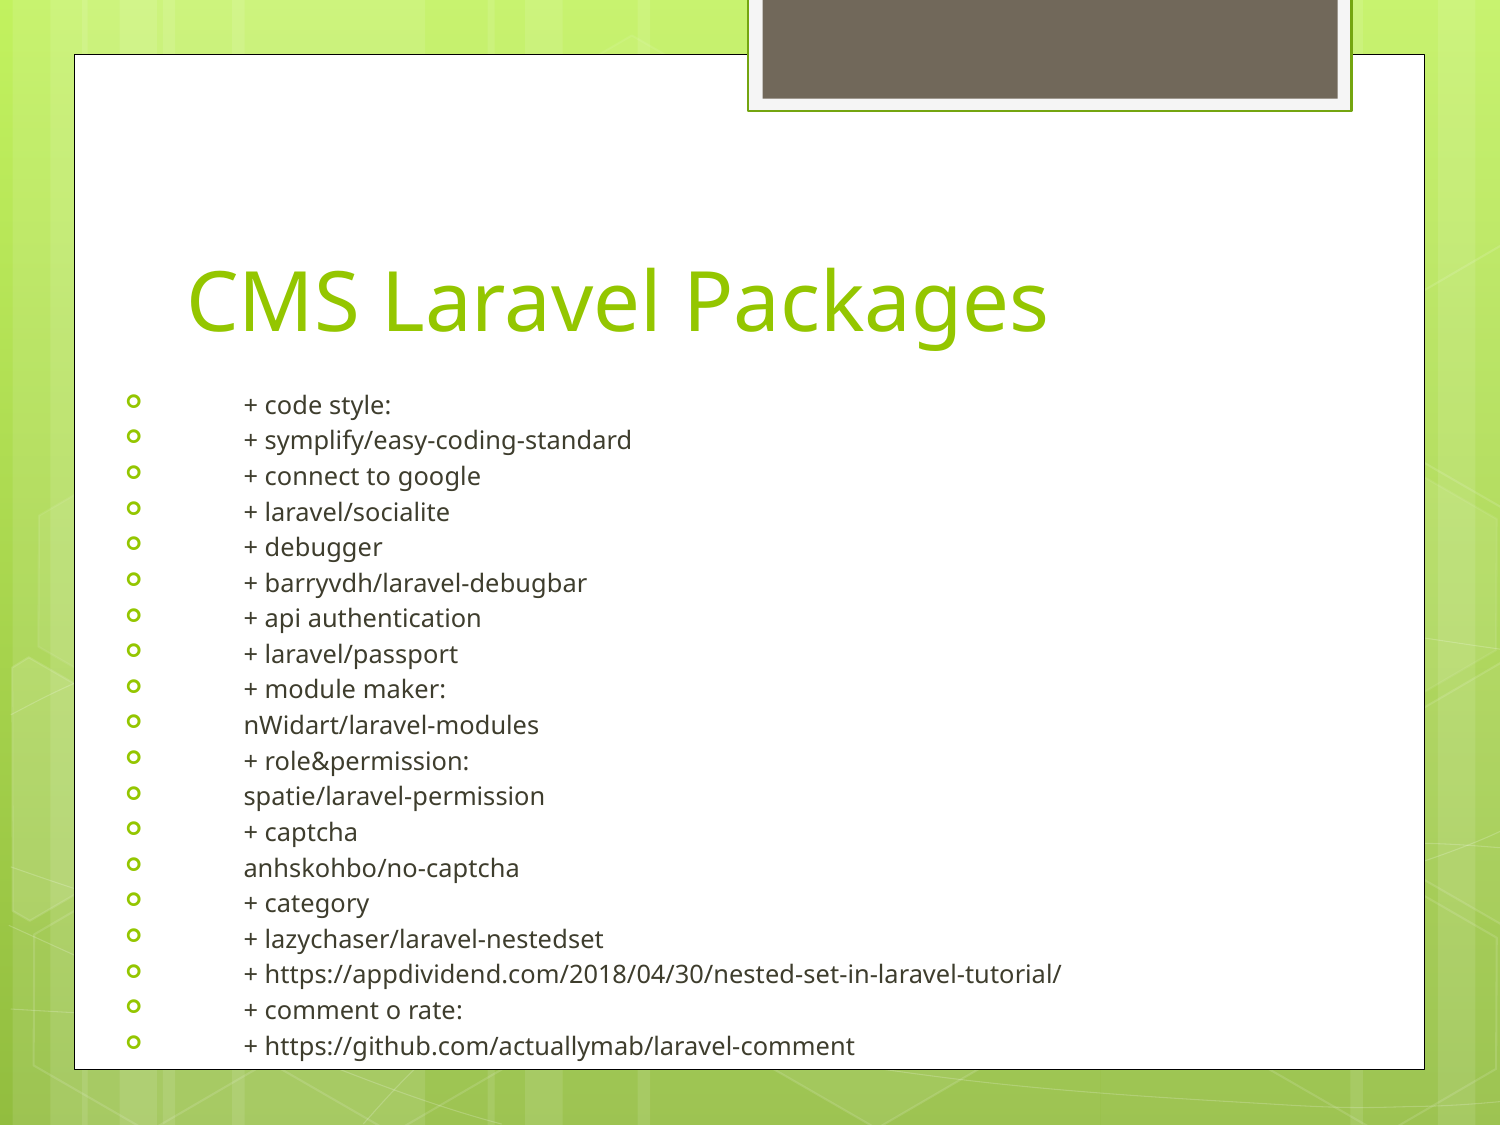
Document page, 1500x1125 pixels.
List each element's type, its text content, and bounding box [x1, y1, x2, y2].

list + code style: + symplify/easy-coding-standard + connect to google + laravel/socialite + debugger + barryvdh/laravel-debugbar + api authentication + laravel/passport + module maker: nWidart/laravel-modules + role&permission: spatie/laravel-permission + captcha anhskohbo/no-captcha + category + lazychaser/laravel-nestedset + https://appdividend.com/2018/04/30/nested-set-in-laravel-tutorial/ + comment o rate: + https://github.com/actuallymab/laravel-comment [99, 381, 1425, 1075]
title CMS Laravel Packages [171, 168, 1324, 357]
